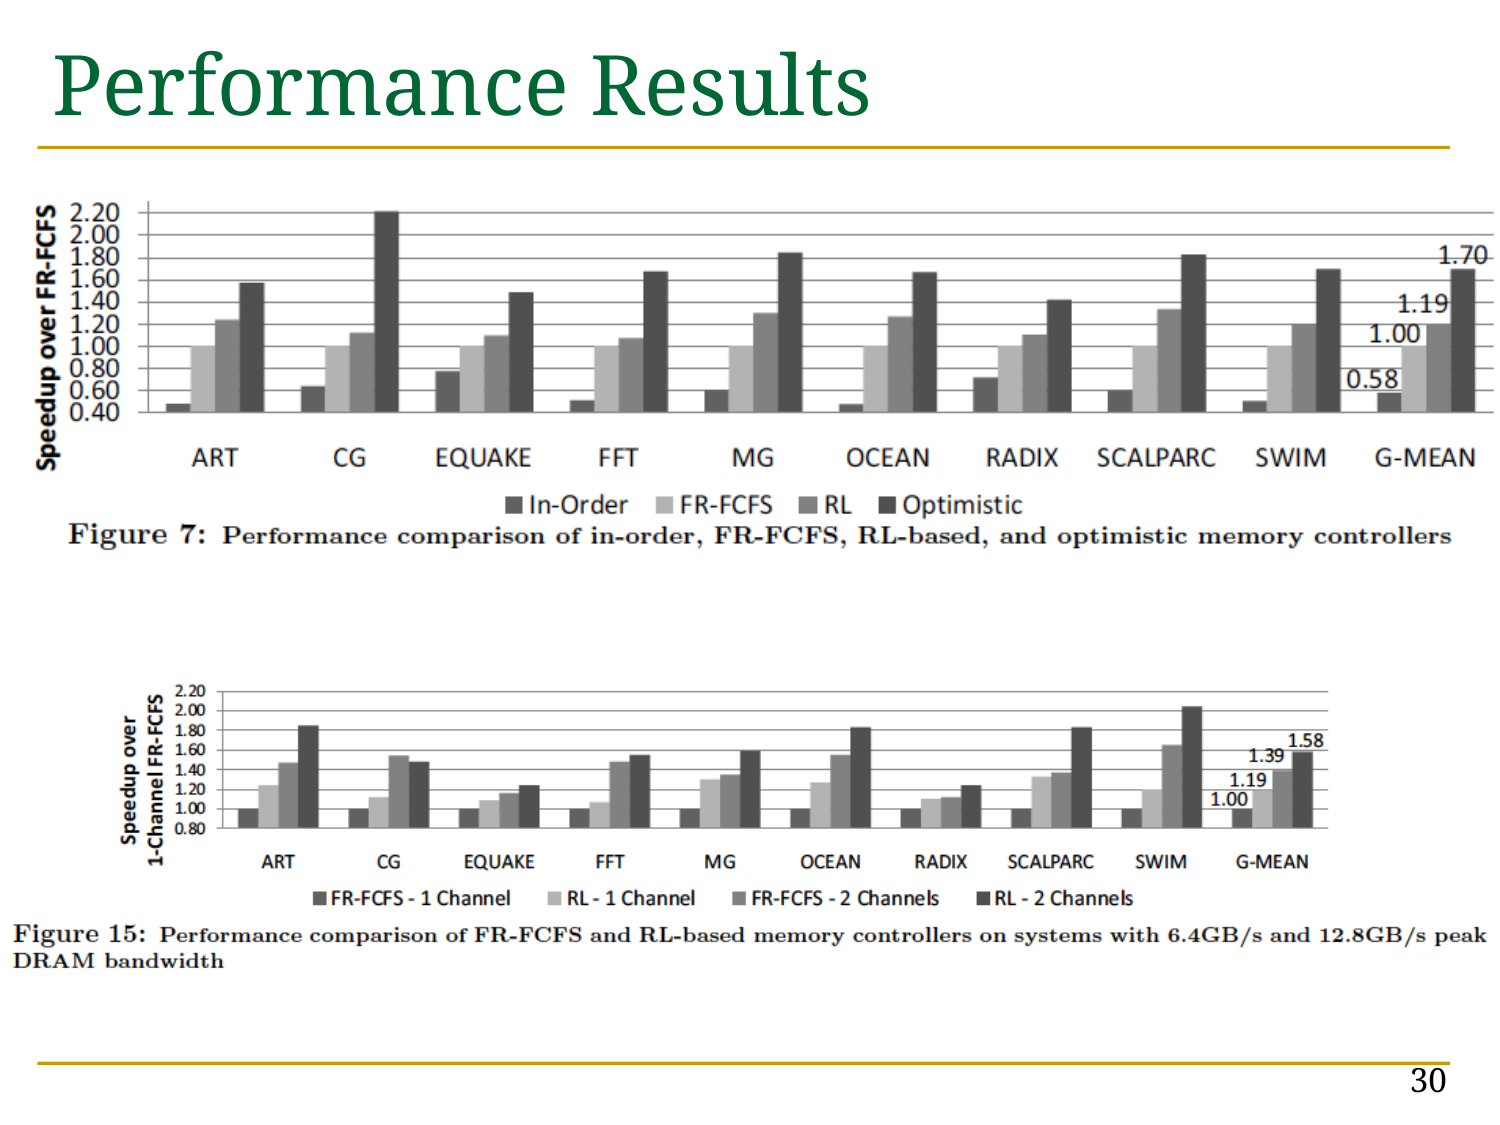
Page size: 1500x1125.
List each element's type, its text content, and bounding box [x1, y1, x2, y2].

picture [0, 668, 1500, 979]
picture [16, 184, 1500, 558]
slide_number 30 [1111, 1036, 1462, 1112]
title Performance Results [37, 24, 1450, 183]
